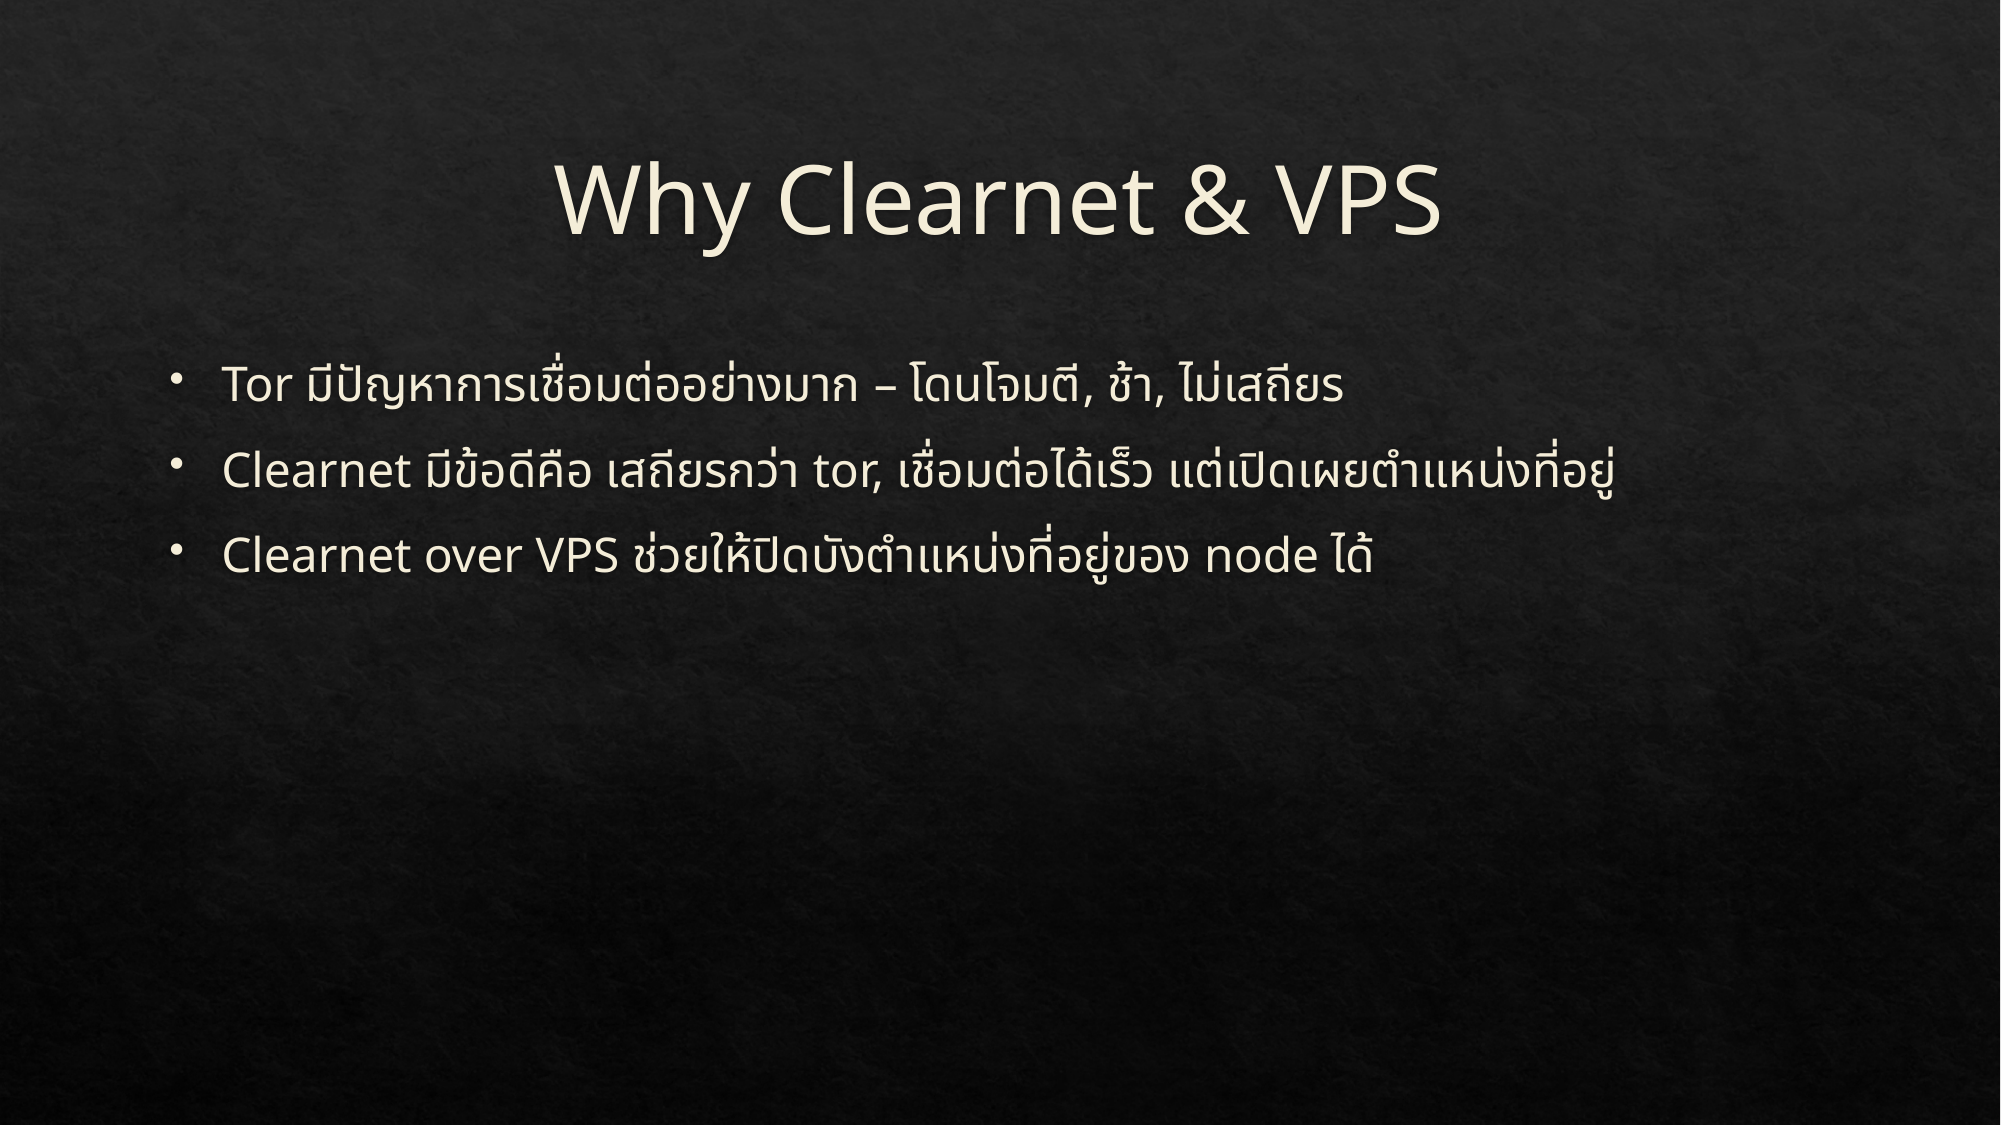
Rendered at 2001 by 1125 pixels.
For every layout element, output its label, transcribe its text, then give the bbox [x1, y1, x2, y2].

list Tor มีปัญหาการเชื่อมต่ออย่างมาก – โดนโจมตี, ช้า, ไม่เสถียร Clearnet มีข้อดีคือ เสถียรกว่า tor, เชื่อมต่อได้เร็ว แต่เปิดเผยตำแหน่งที่อยู่ Clearnet over VPS ช่วยให้ปิดบังตำแหน่งที่อยู่ของ node ได้ [149, 340, 1849, 950]
title Why Clearnet & VPS [149, 99, 1849, 307]
